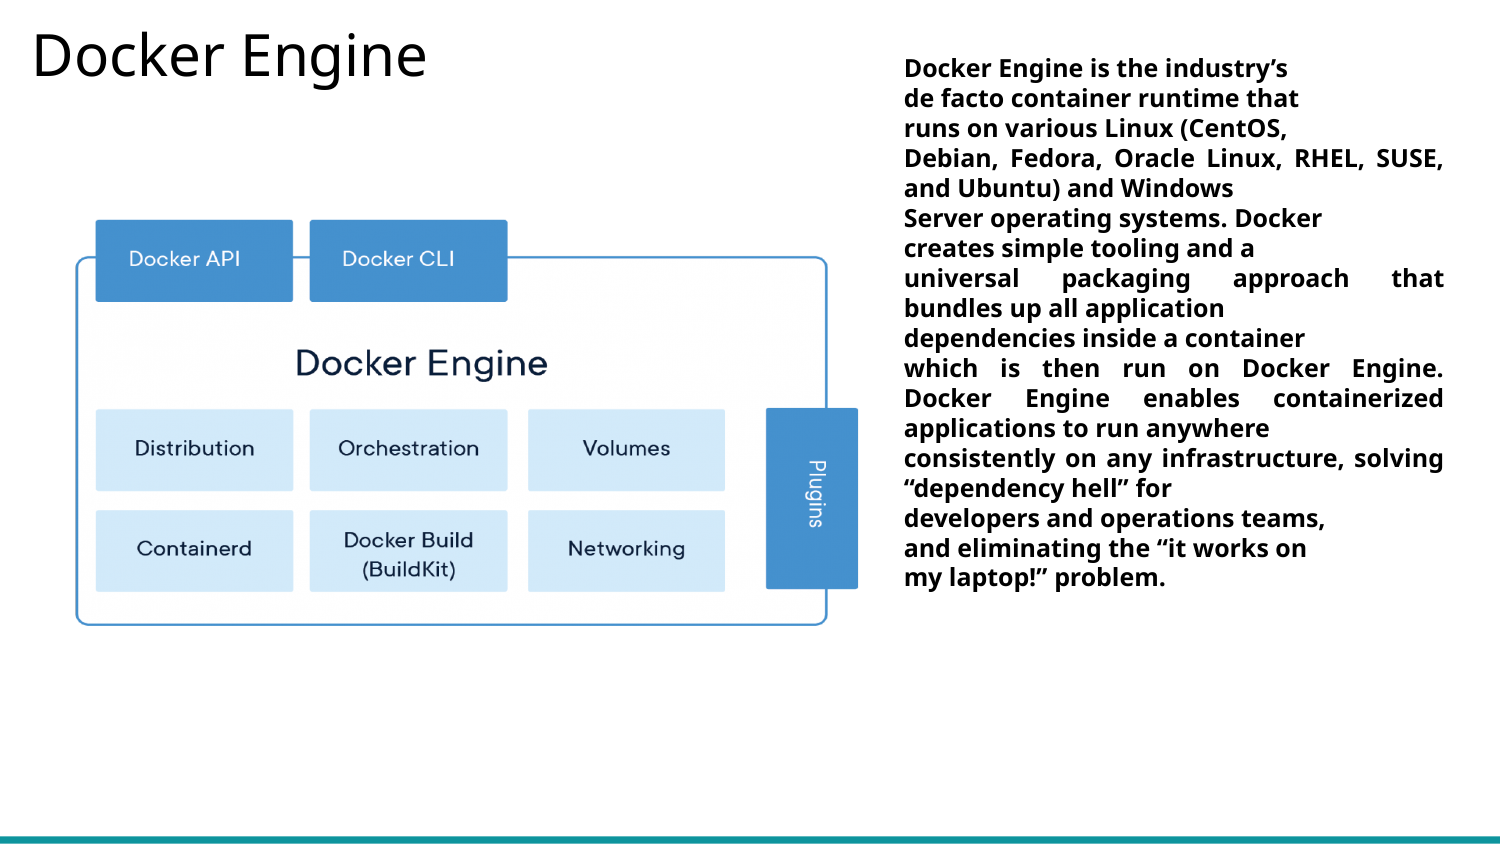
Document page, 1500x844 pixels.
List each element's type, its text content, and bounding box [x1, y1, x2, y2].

text_box Docker Engine [26, 14, 611, 86]
text_box Docker Engine is the industry’s de facto container runtime that runs on various Linux (CentOS, Debian, Fedora, Oracle Linux, RHEL, SUSE, and Ubuntu) and Windows Server operating systems. Docker creates simple tooling and a universal packaging approach that bundles up all application dependencies inside a container which is then run on Docker Engine. Docker Engine enables containerized applications to run anywhere consistently on any infrastructure, solving “dependency hell” for developers and operations teams, and eliminating the “it works on my laptop!” problem. [888, 45, 1460, 600]
picture [26, 87, 908, 757]
text_box [0, 834, 1500, 844]
